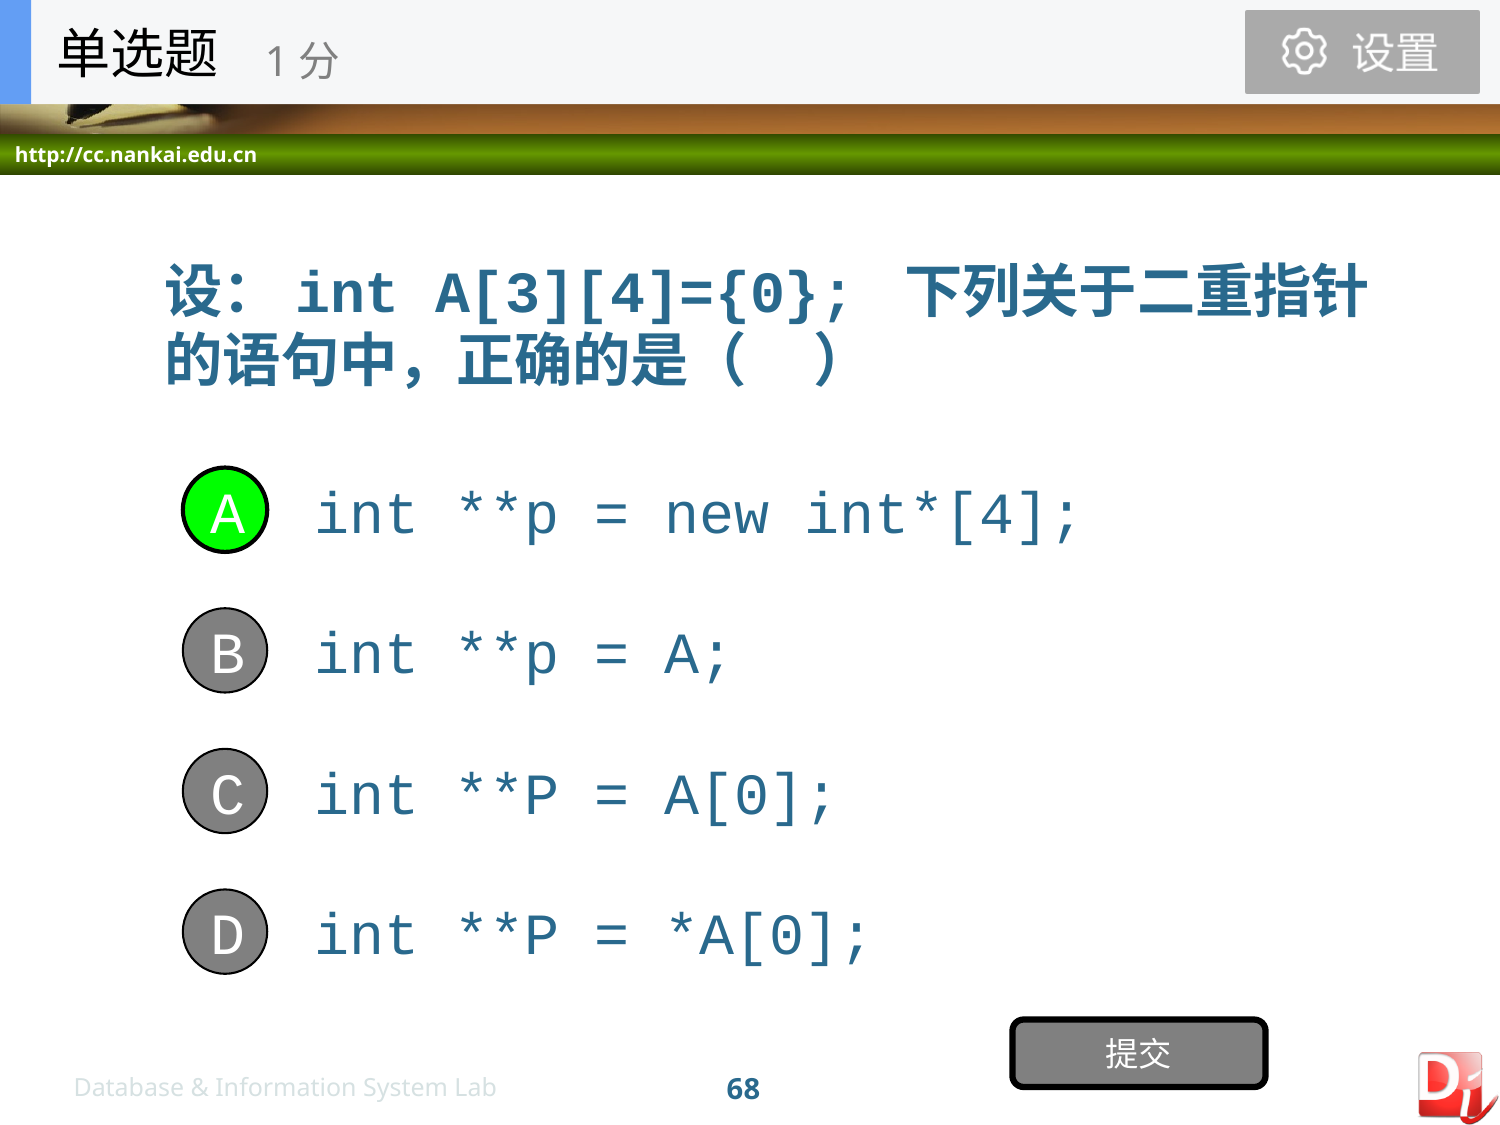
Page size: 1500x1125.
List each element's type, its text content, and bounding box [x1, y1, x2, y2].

footer Database & Information System Lab [58, 1063, 598, 1114]
text_box B [180, 606, 270, 695]
text_box 设：int A[3][4]={0}; 下列关于二重指针的语句中，正确的是（ ） [150, 191, 1436, 456]
slide_number 68 [607, 1062, 880, 1112]
text_box int **P = *A[0]; [299, 878, 1350, 985]
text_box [0, 0, 1500, 105]
text_box int **p = new int*[4]; [299, 456, 1350, 563]
text_box A [180, 465, 270, 555]
picture [1245, 10, 1480, 94]
text_box int **P = A[0]; [299, 738, 1350, 844]
text_box C [180, 746, 270, 836]
text_box int **p = A; [299, 597, 1350, 703]
picture [1417, 1052, 1500, 1125]
picture [0, 105, 1500, 134]
text_box D [180, 887, 270, 976]
text_box 提交 [1010, 1017, 1268, 1090]
